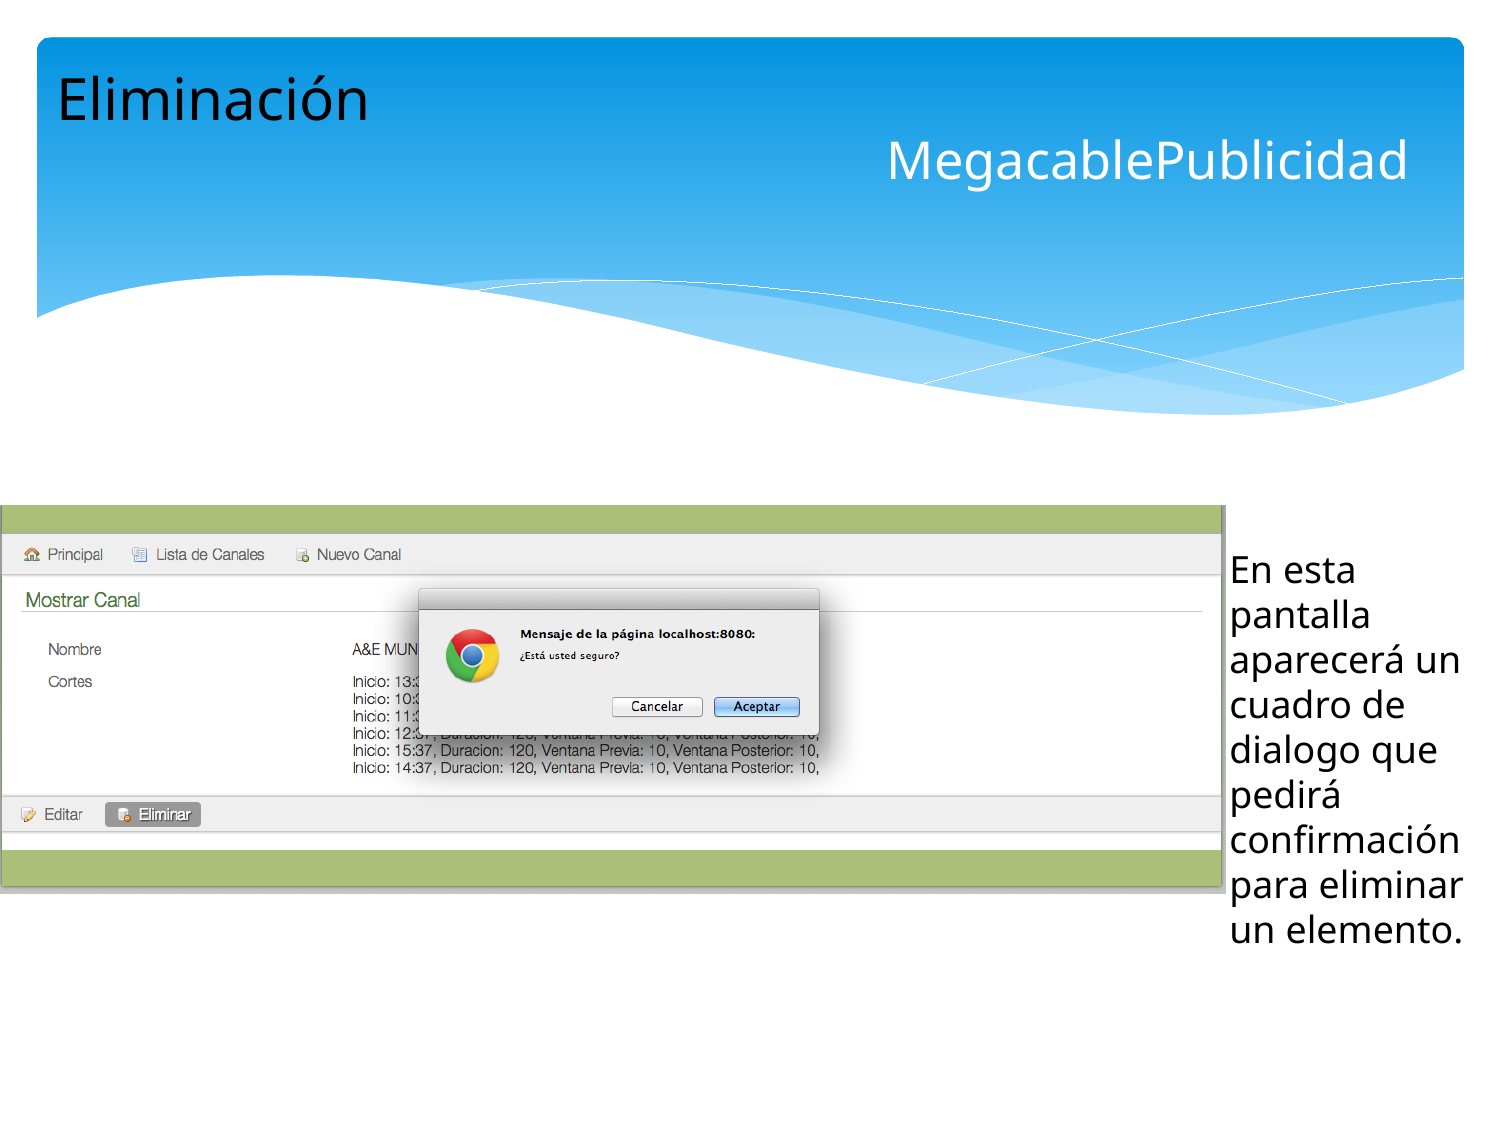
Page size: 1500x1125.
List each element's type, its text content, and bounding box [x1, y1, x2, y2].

text_box Eliminación [41, 54, 408, 140]
picture [0, 505, 1226, 894]
text_box En esta pantalla aparecerá un cuadro de dialogo que pedirá confirmación para eliminar un elemento. [1214, 538, 1499, 959]
title MegacablePublicidad [75, 55, 1425, 261]
